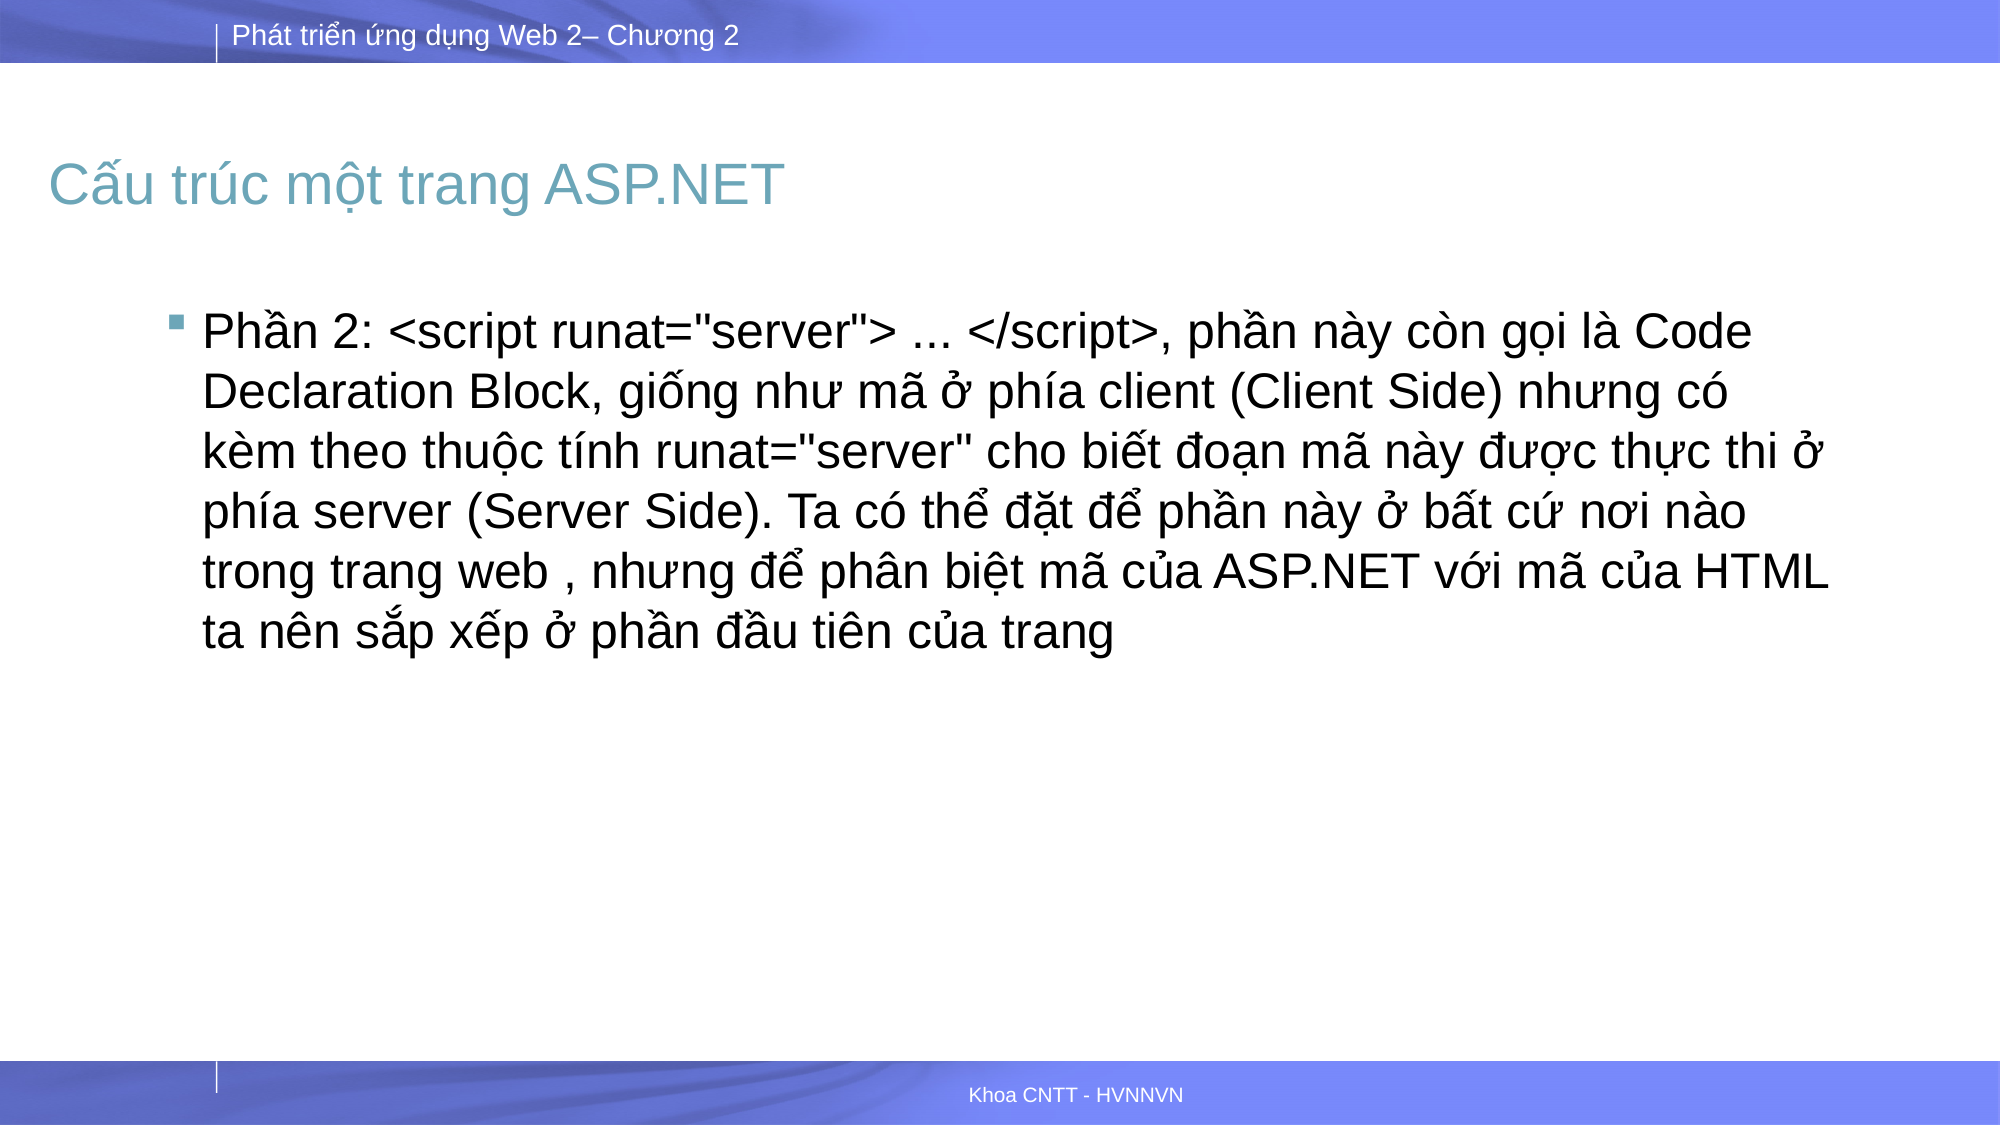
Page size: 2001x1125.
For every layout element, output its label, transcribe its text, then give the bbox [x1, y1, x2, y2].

title Cấu trúc một trang ASP.NET [33, 142, 1838, 225]
list Phần 2: <script runat="server"> ... </script>, phần này còn gọi là Code Declaration Block, giống như mã ở phía client (Client Side) nhưng có kèm theo thuộc tính runat="server" cho biết đoạn mã này được thực thi ở phía server (Server Side). Ta có thể đặt để phần này ở bất cứ nơi nào trong trang web , nhưng để phân biệt mã của ASP.NET với mã của HTML ta nên sắp xếp ở phần đầu tiên của trang [149, 291, 1851, 932]
picture [0, 1061, 2000, 1125]
picture [0, 0, 2000, 63]
